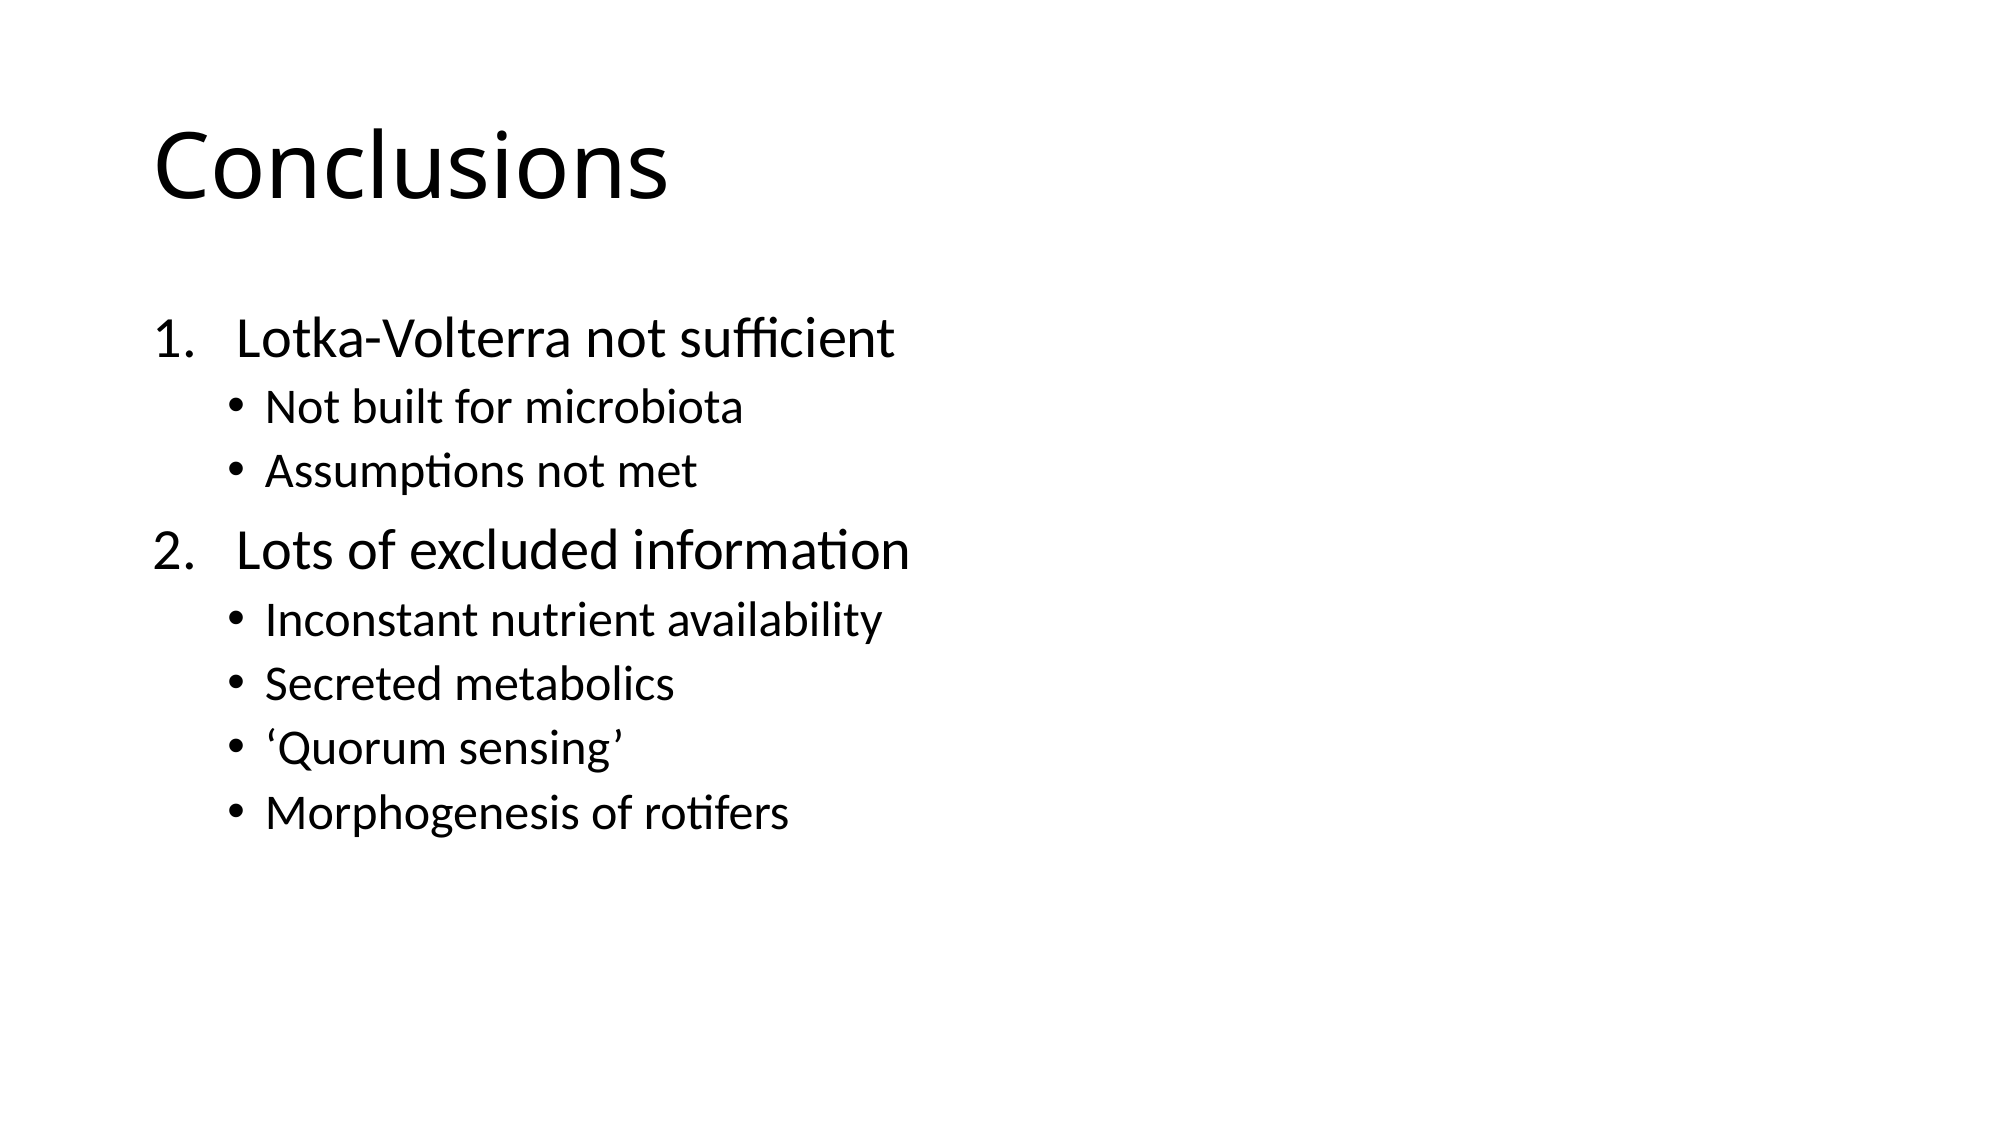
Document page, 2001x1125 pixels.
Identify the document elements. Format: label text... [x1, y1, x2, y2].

title Conclusions [137, 59, 1863, 278]
list Lotka-Volterra not sufficient Not built for microbiota Assumptions not met Lots of excluded information Inconstant nutrient availability Secreted metabolics ‘Quorum sensing’ Morphogenesis of rotifers [137, 299, 1863, 1014]
